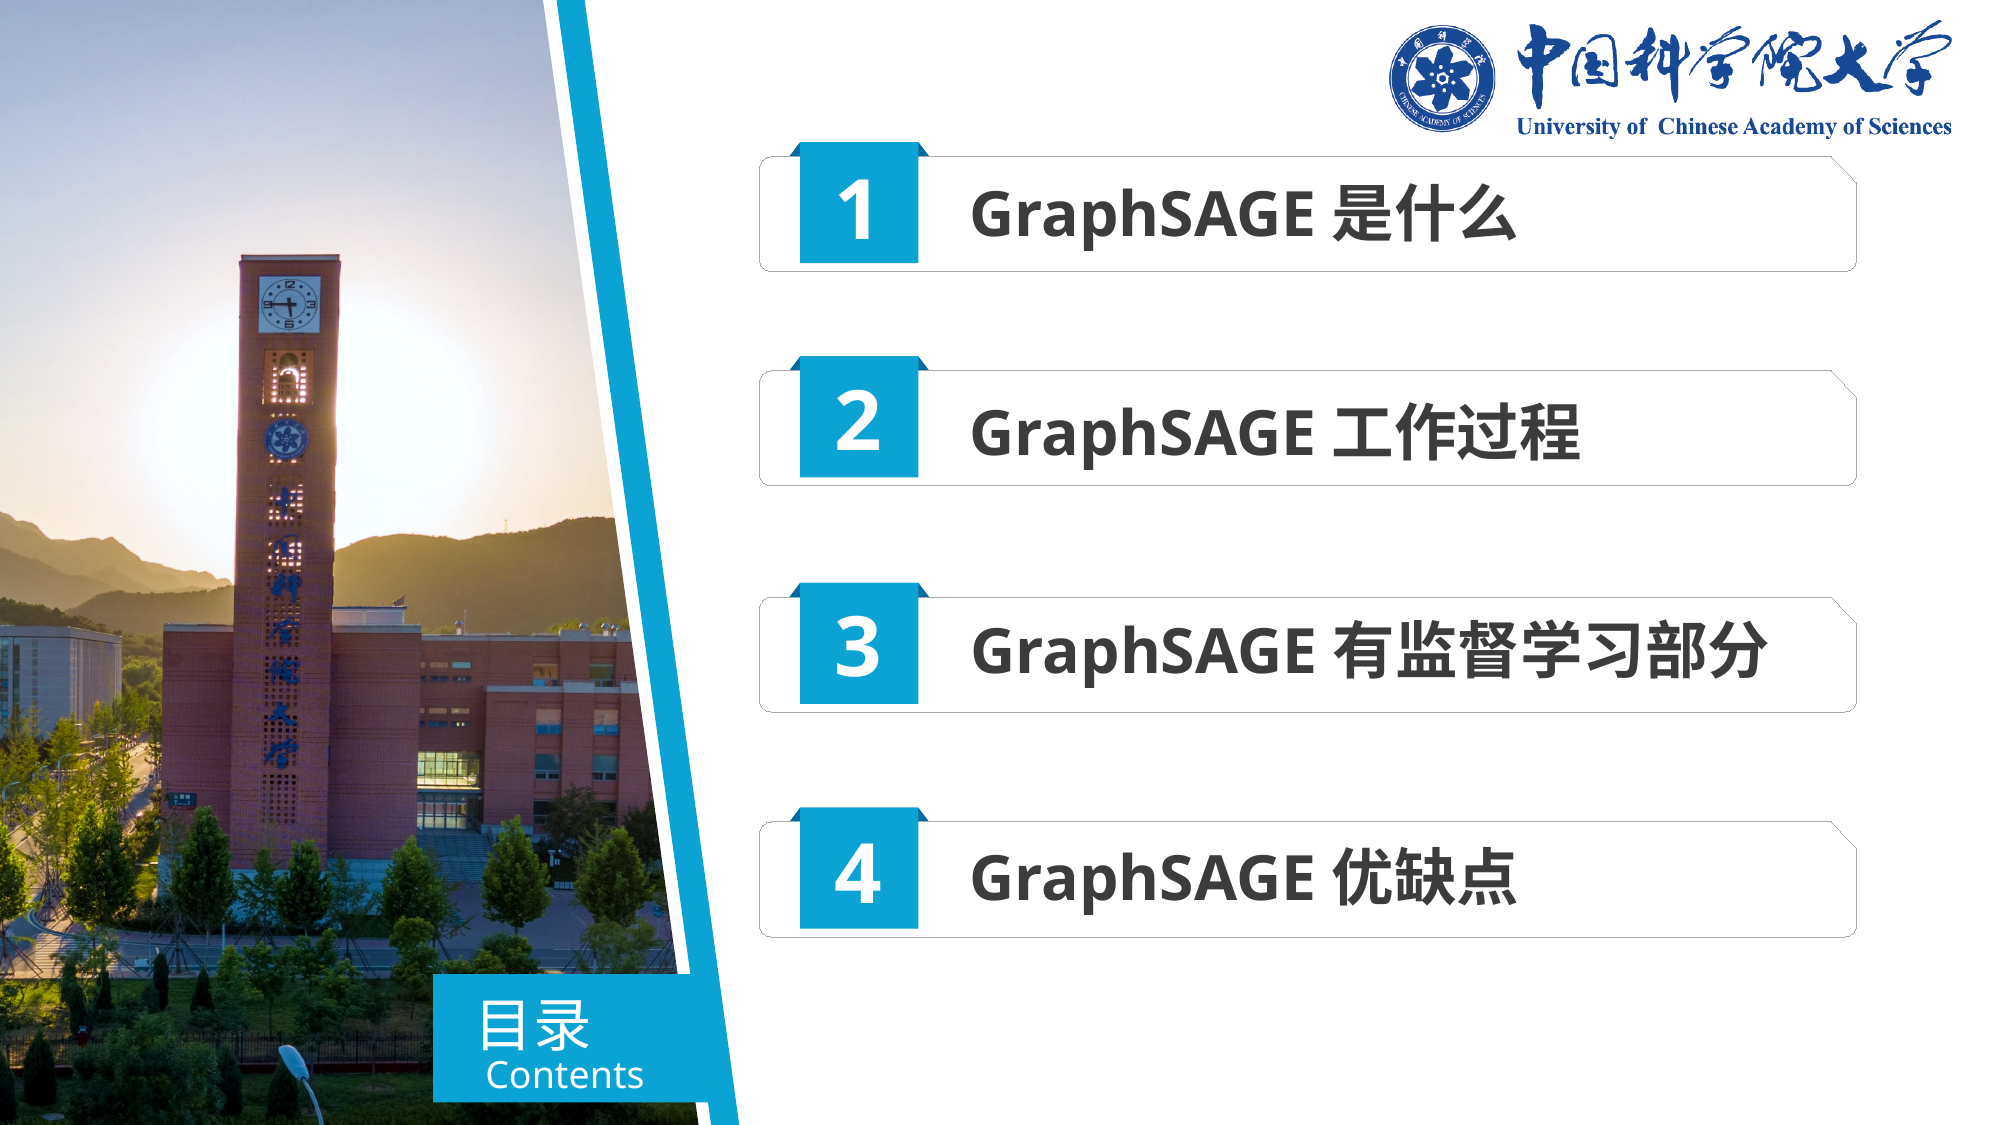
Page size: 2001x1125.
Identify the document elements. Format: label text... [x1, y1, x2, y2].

picture [1389, 20, 1952, 139]
text_box 1 [820, 149, 898, 264]
text_box [789, 582, 800, 597]
text_box [0, 0, 433, 1125]
text_box [919, 142, 929, 156]
text_box [790, 807, 800, 821]
text_box GraphSAGE有监督学习部分 [955, 603, 1786, 694]
text_box [800, 807, 919, 929]
text_box GraphSAGE是什么 [954, 166, 1535, 257]
text_box 4 [820, 812, 898, 928]
text_box [800, 356, 919, 478]
text_box [759, 370, 1857, 486]
text_box [759, 156, 1857, 272]
text_box [759, 597, 1857, 713]
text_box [433, 0, 740, 1125]
text_box 2 [820, 359, 898, 475]
text_box [919, 808, 929, 821]
text_box GraphSAGE工作过程 [954, 385, 1597, 476]
text_box [919, 583, 930, 597]
text_box [759, 821, 1857, 938]
text_box [789, 356, 800, 370]
text_box [919, 357, 929, 370]
text_box [789, 142, 800, 156]
text_box 3 [820, 585, 898, 701]
text_box [800, 582, 919, 704]
text_box [800, 142, 919, 264]
text_box GraphSAGE优缺点 [954, 830, 1535, 921]
